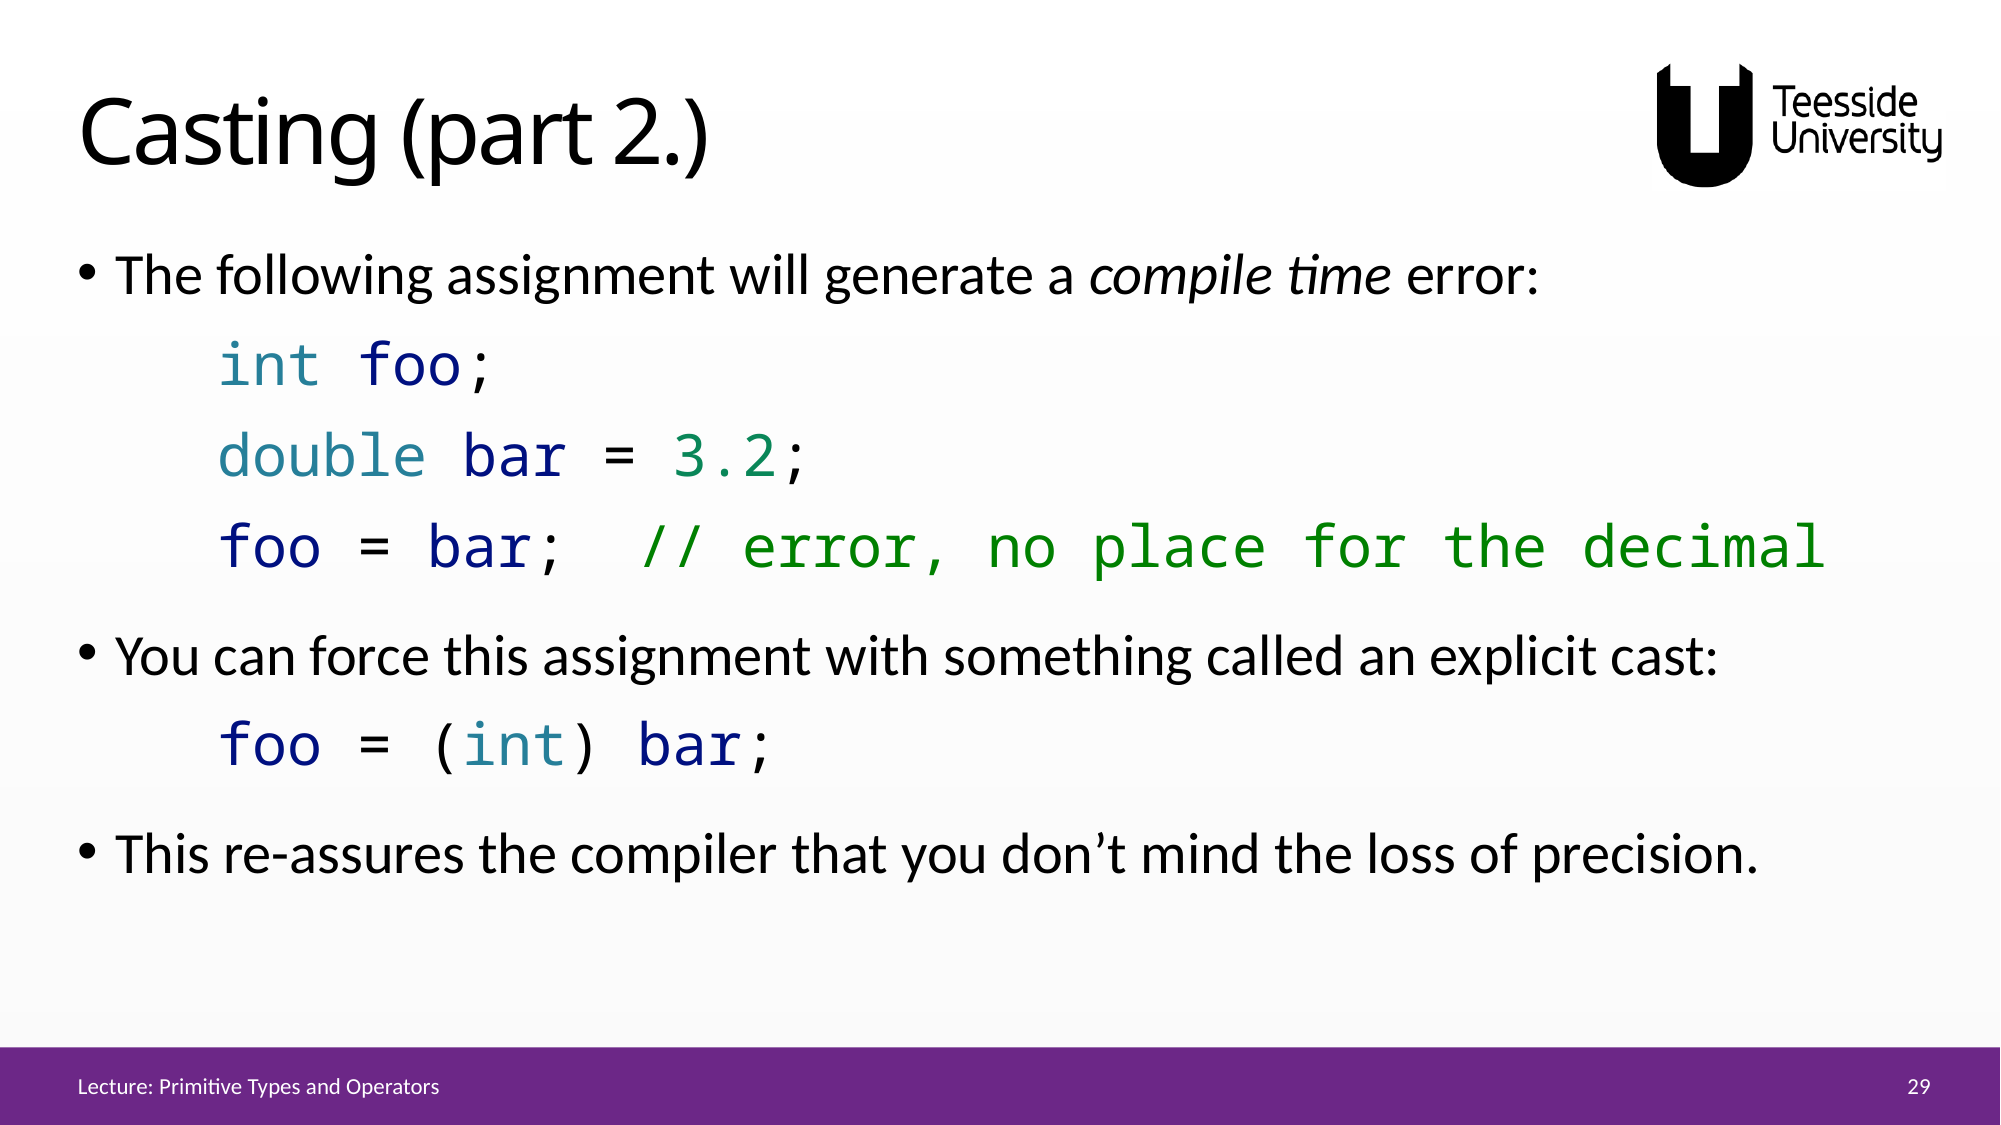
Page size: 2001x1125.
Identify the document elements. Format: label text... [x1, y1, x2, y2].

slide_number 29 [1833, 1068, 1946, 1103]
picture [1652, 59, 1946, 191]
list The following assignment will generate a compile time error: int foo; double bar = 3.2; foo = bar; // error, no place for the decimal You can force this assignment with something called an explicit cast: foo = (int) bar; This re-assures the compiler that you don’t mind the loss of precision. [62, 229, 1946, 1014]
footer Lecture: Primitive Types and Operators [62, 1068, 1811, 1103]
title Casting (part 2.) [62, 59, 1623, 191]
